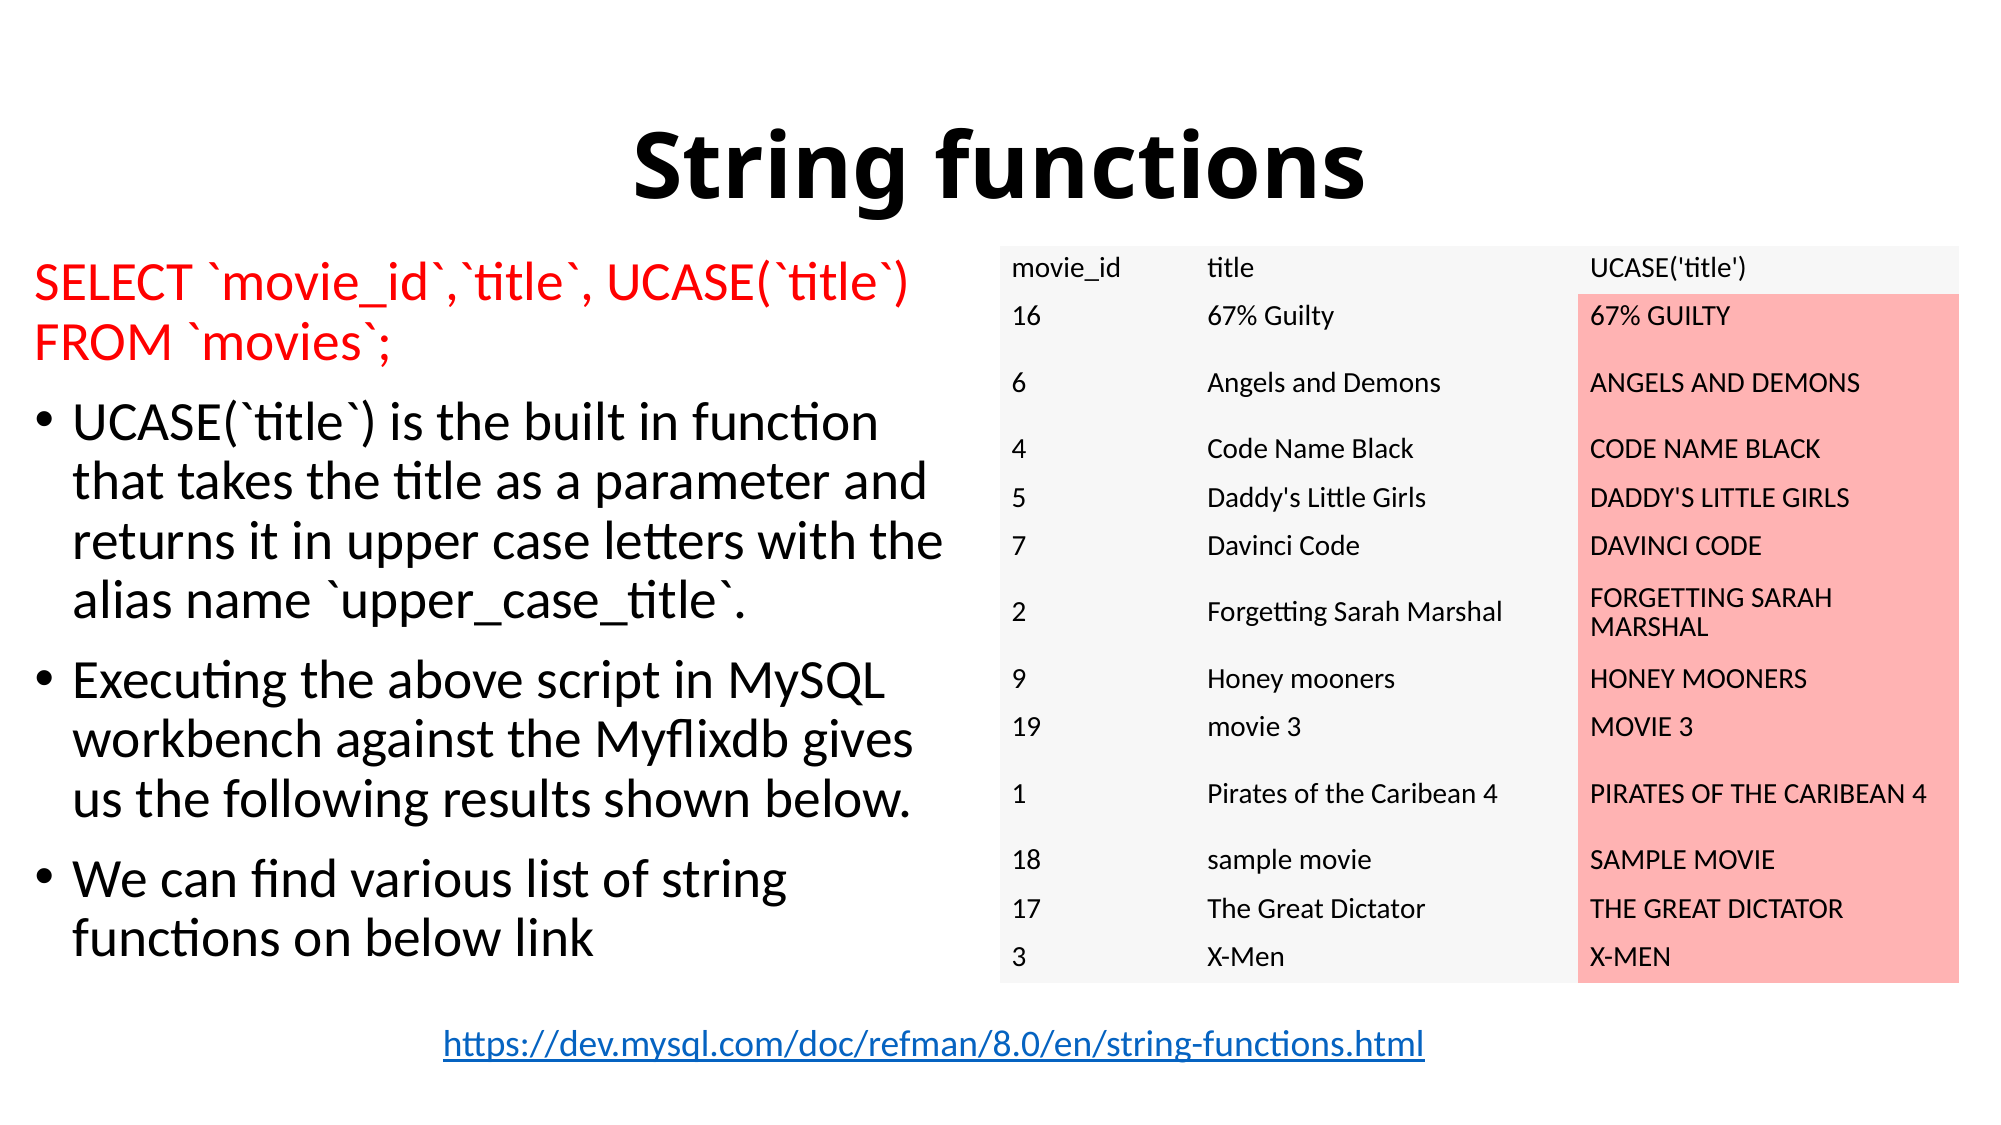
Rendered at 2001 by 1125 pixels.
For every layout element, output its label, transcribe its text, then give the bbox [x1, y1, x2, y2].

table_cell FORGETTING SARAH MARSHAL [1578, 572, 1959, 657]
table_cell X-Men [1196, 935, 1578, 983]
table_cell 19 [1000, 705, 1196, 754]
text_box https://dev.mysql.com/doc/refman/8.0/en/string-functions.html [428, 1012, 1555, 1072]
table_cell 2 [1000, 572, 1196, 657]
table_cell The Great Dictator [1196, 887, 1578, 935]
table_cell CODE NAME BLACK [1578, 427, 1959, 475]
table_cell 7 [1000, 524, 1196, 572]
table_cell DAVINCI CODE [1578, 524, 1959, 572]
table_cell 16 [1000, 294, 1196, 342]
table_cell 9 [1000, 657, 1196, 705]
table_cell PIRATES OF THE CARIBEAN 4 [1578, 754, 1959, 838]
table_cell Honey mooners [1196, 657, 1578, 705]
table_cell Angels and Demons [1196, 342, 1578, 427]
table_cell 4 [1000, 427, 1196, 475]
table_cell 18 [1000, 838, 1196, 887]
table_header title [1196, 246, 1578, 294]
list SELECT `movie_id`,`title`, UCASE(`title`) FROM `movies`; UCASE(`title`) is the built in function that takes the title as a parameter and returns it in upper case letters with the alias name `upper_case_title`. Executing the above script in MySQL workbench against the Myflixdb gives us the following results shown below. We can find various list of string functions on below link [19, 245, 963, 984]
table_cell 1 [1000, 754, 1196, 838]
table_cell Daddy's Little Girls [1196, 475, 1578, 524]
table_cell ANGELS AND DEMONS [1578, 342, 1959, 427]
table_cell 6 [1000, 342, 1196, 427]
table_cell DADDY'S LITTLE GIRLS [1578, 475, 1959, 524]
title String functions [137, 59, 1863, 278]
table_cell X-MEN [1578, 935, 1959, 983]
table_cell Pirates of the Caribean 4 [1196, 754, 1578, 838]
table_cell Code Name Black [1196, 427, 1578, 475]
table_header movie_id [1000, 246, 1196, 294]
table_cell 67% Guilty [1196, 294, 1578, 342]
table_header UCASE('title') [1578, 246, 1959, 294]
table_cell sample movie [1196, 838, 1578, 887]
table_cell Davinci Code [1196, 524, 1578, 572]
table_cell Forgetting Sarah Marshal [1196, 572, 1578, 657]
table_cell THE GREAT DICTATOR [1578, 887, 1959, 935]
table_cell MOVIE 3 [1578, 705, 1959, 754]
table_cell 17 [1000, 887, 1196, 935]
table_cell 67% GUILTY [1578, 294, 1959, 342]
table_cell movie 3 [1196, 705, 1578, 754]
table_cell 3 [1000, 935, 1196, 983]
table_cell HONEY MOONERS [1578, 657, 1959, 705]
table_cell SAMPLE MOVIE [1578, 838, 1959, 887]
table_cell 5 [1000, 475, 1196, 524]
